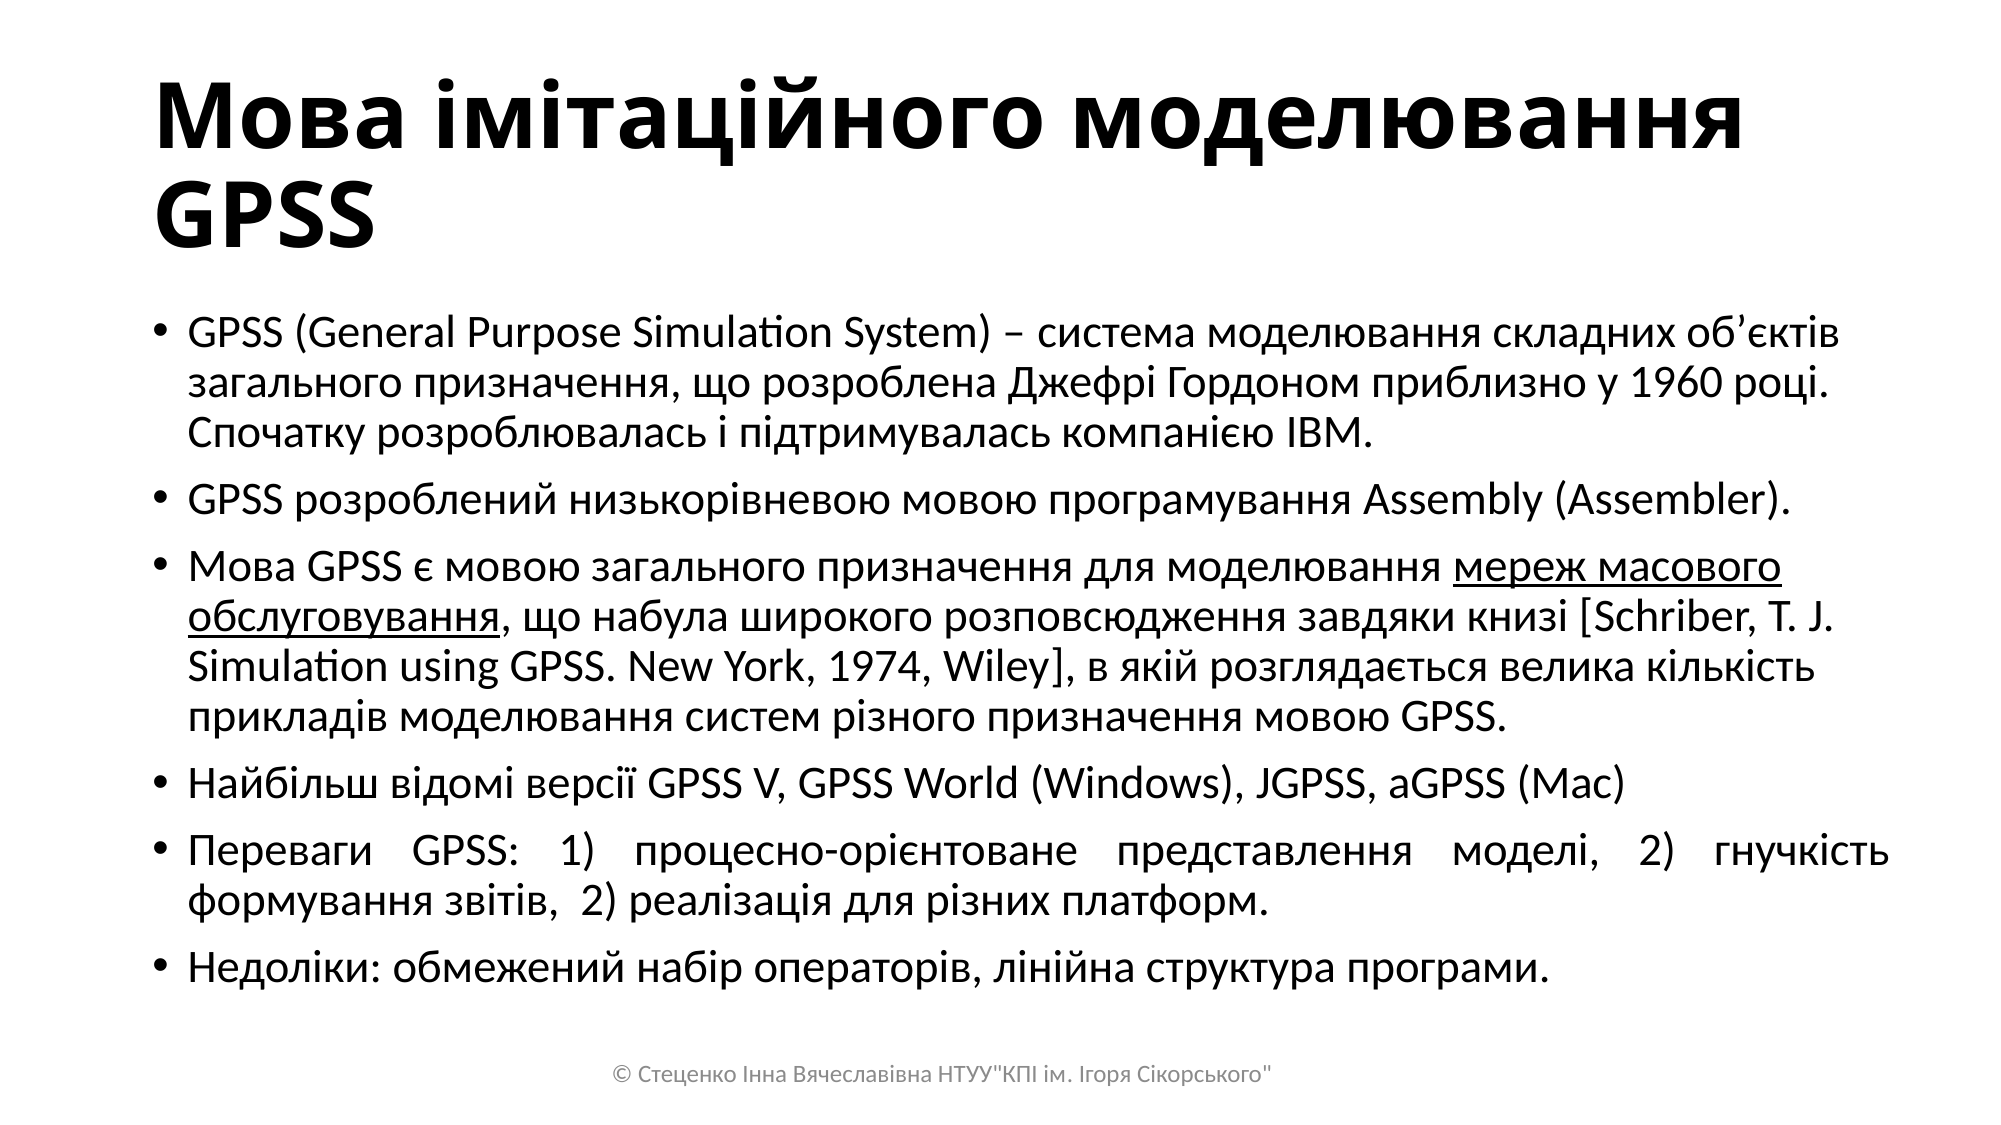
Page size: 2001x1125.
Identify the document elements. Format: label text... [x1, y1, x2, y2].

title Мова імітаційного моделювання GPSS [137, 59, 1863, 278]
footer © Стеценко Інна Вячеславівна НТУУ"КПІ ім. Ігоря Сікорського" [546, 1042, 1338, 1103]
list GPSS (General Purpose Simulation System) – система моделювання складних об’єктів загального призначення, що розроблена Джефрі Гордоном приблизно у 1960 році. Спочатку розроблювалась і підтримувалась компанією IBM. GPSS розроблений низькорівневою мовою програмування Assembly (Assembler). Мова GPSS є мовою загального призначення для моделювання мереж масового обслуговування, що набула широкого розповсюдження завдяки книзі [Schriber, T. J. Simulation using GPSS. New York, 1974, Wiley], в якій розглядається велика кількість прикладів моделювання систем різного призначення мовою GPSS. Найбільш відомі версії GPSS V, GPSS World (Windows), JGPSS, aGPSS (Mac) Переваги GPSS: 1) процесно-орієнтоване представлення моделі, 2) гнучкість формування звітів, 2) реалізація для різних платформ. Недоліки: обмежений набір операторів, лінійна структура програми. [137, 299, 1906, 1014]
